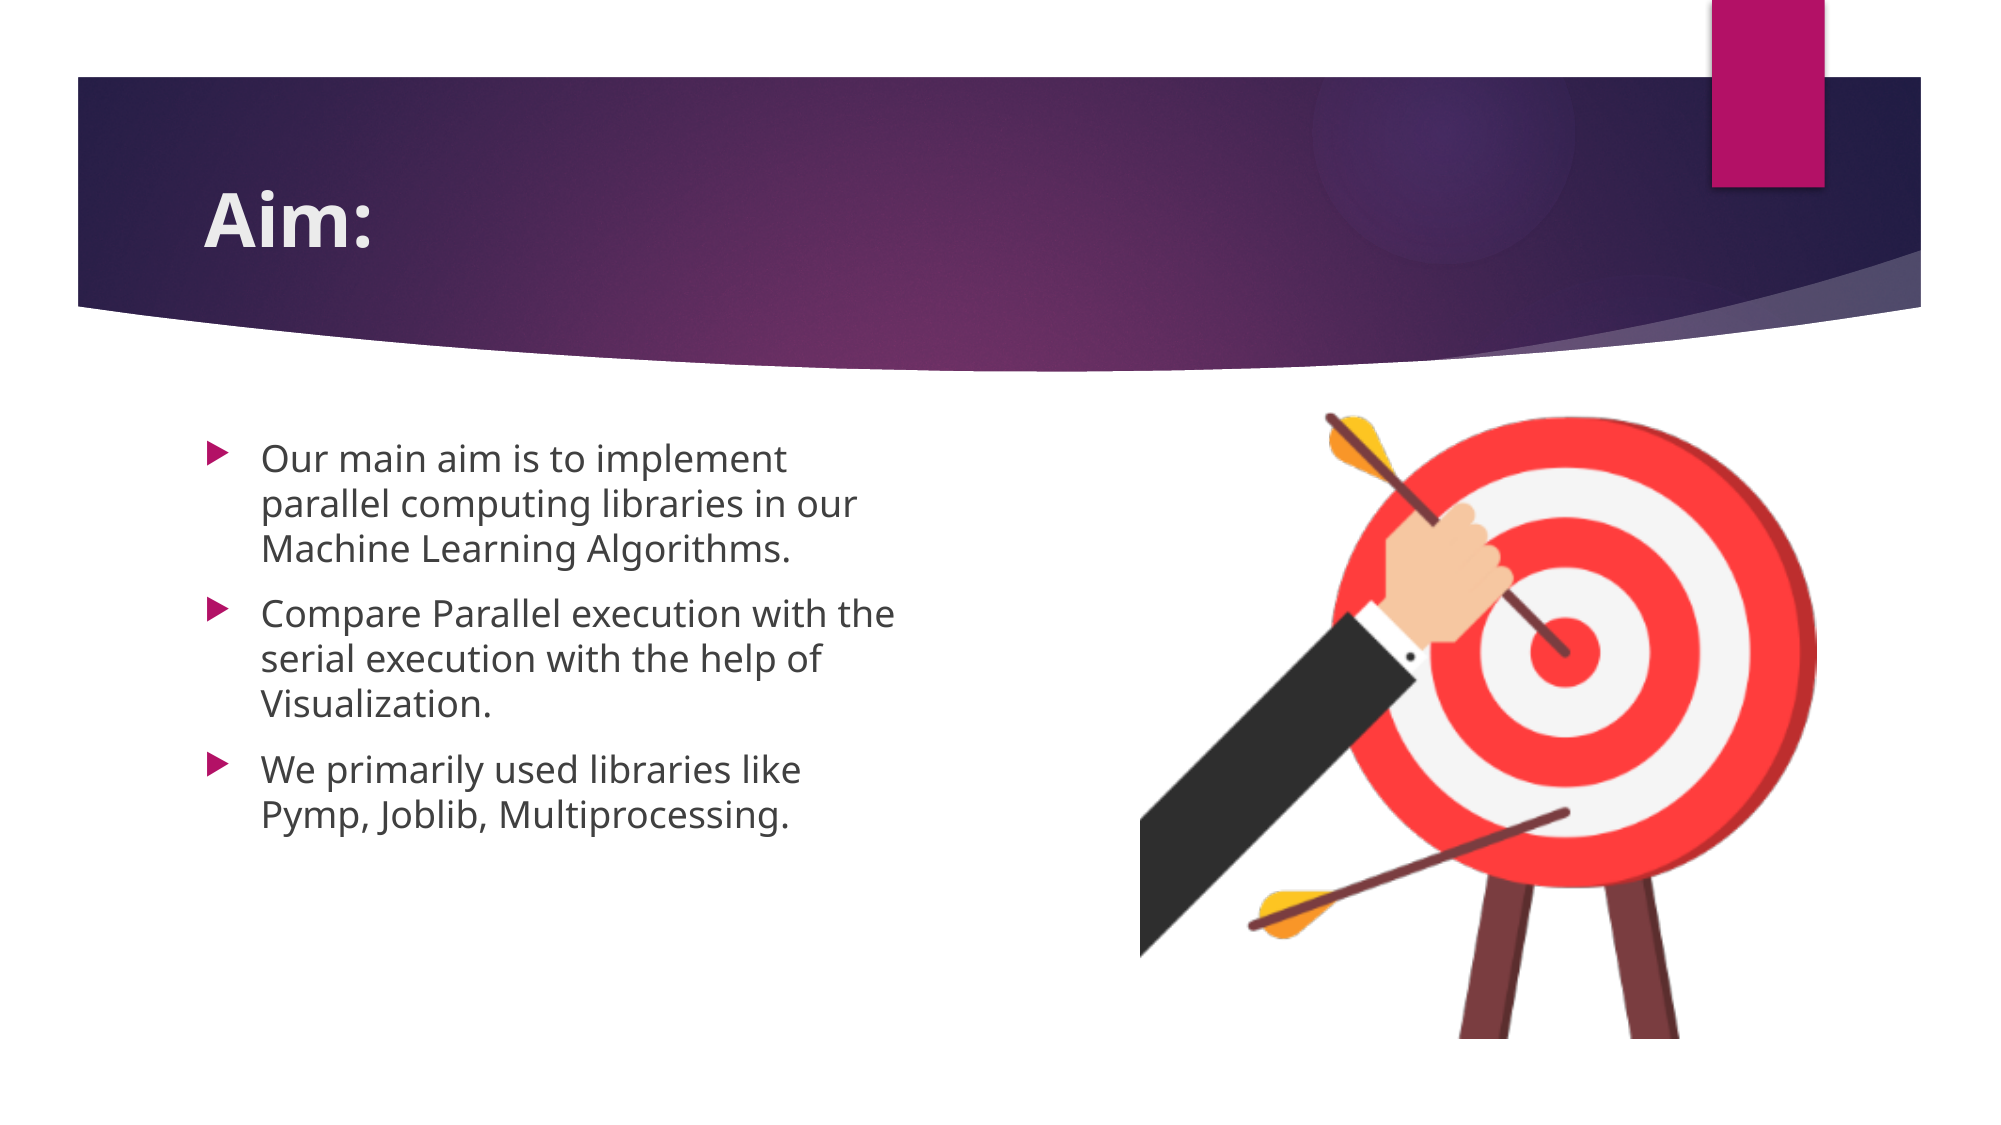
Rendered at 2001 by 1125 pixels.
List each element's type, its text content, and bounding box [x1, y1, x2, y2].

picture [1140, 412, 1818, 1039]
title Aim: [189, 159, 1627, 276]
list Our main aim is to implement parallel computing libraries in our Machine Learning Algorithms. Compare Parallel execution with the serial execution with the help of Visualization. We primarily used libraries like Pymp, Joblib, Multiprocessing. [189, 427, 932, 903]
